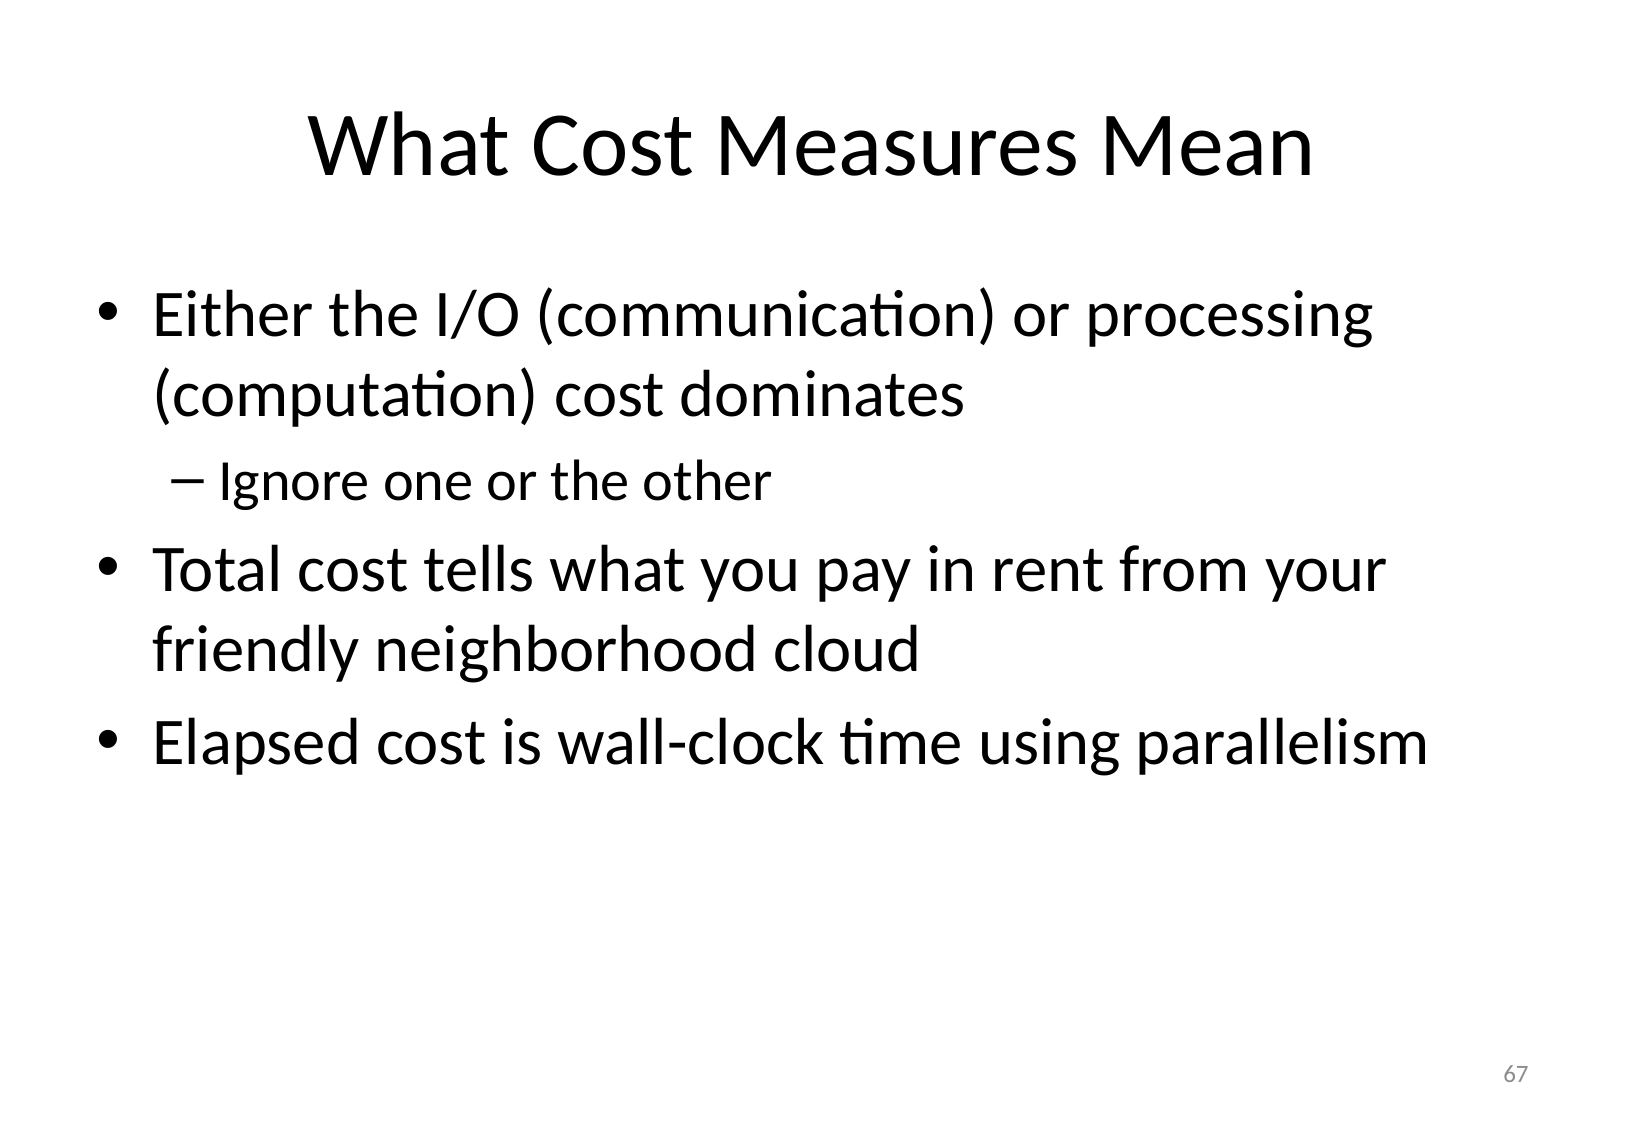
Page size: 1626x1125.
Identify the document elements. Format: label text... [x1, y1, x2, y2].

list Either the I/O (communication) or processing (computation) cost dominates Ignore one or the other Total cost tells what you pay in rent from your friendly neighborhood cloud Elapsed cost is wall-clock time using parallelism [81, 262, 1544, 1005]
title What Cost Measures Mean [81, 45, 1544, 233]
slide_number 67 [1164, 1042, 1544, 1103]
